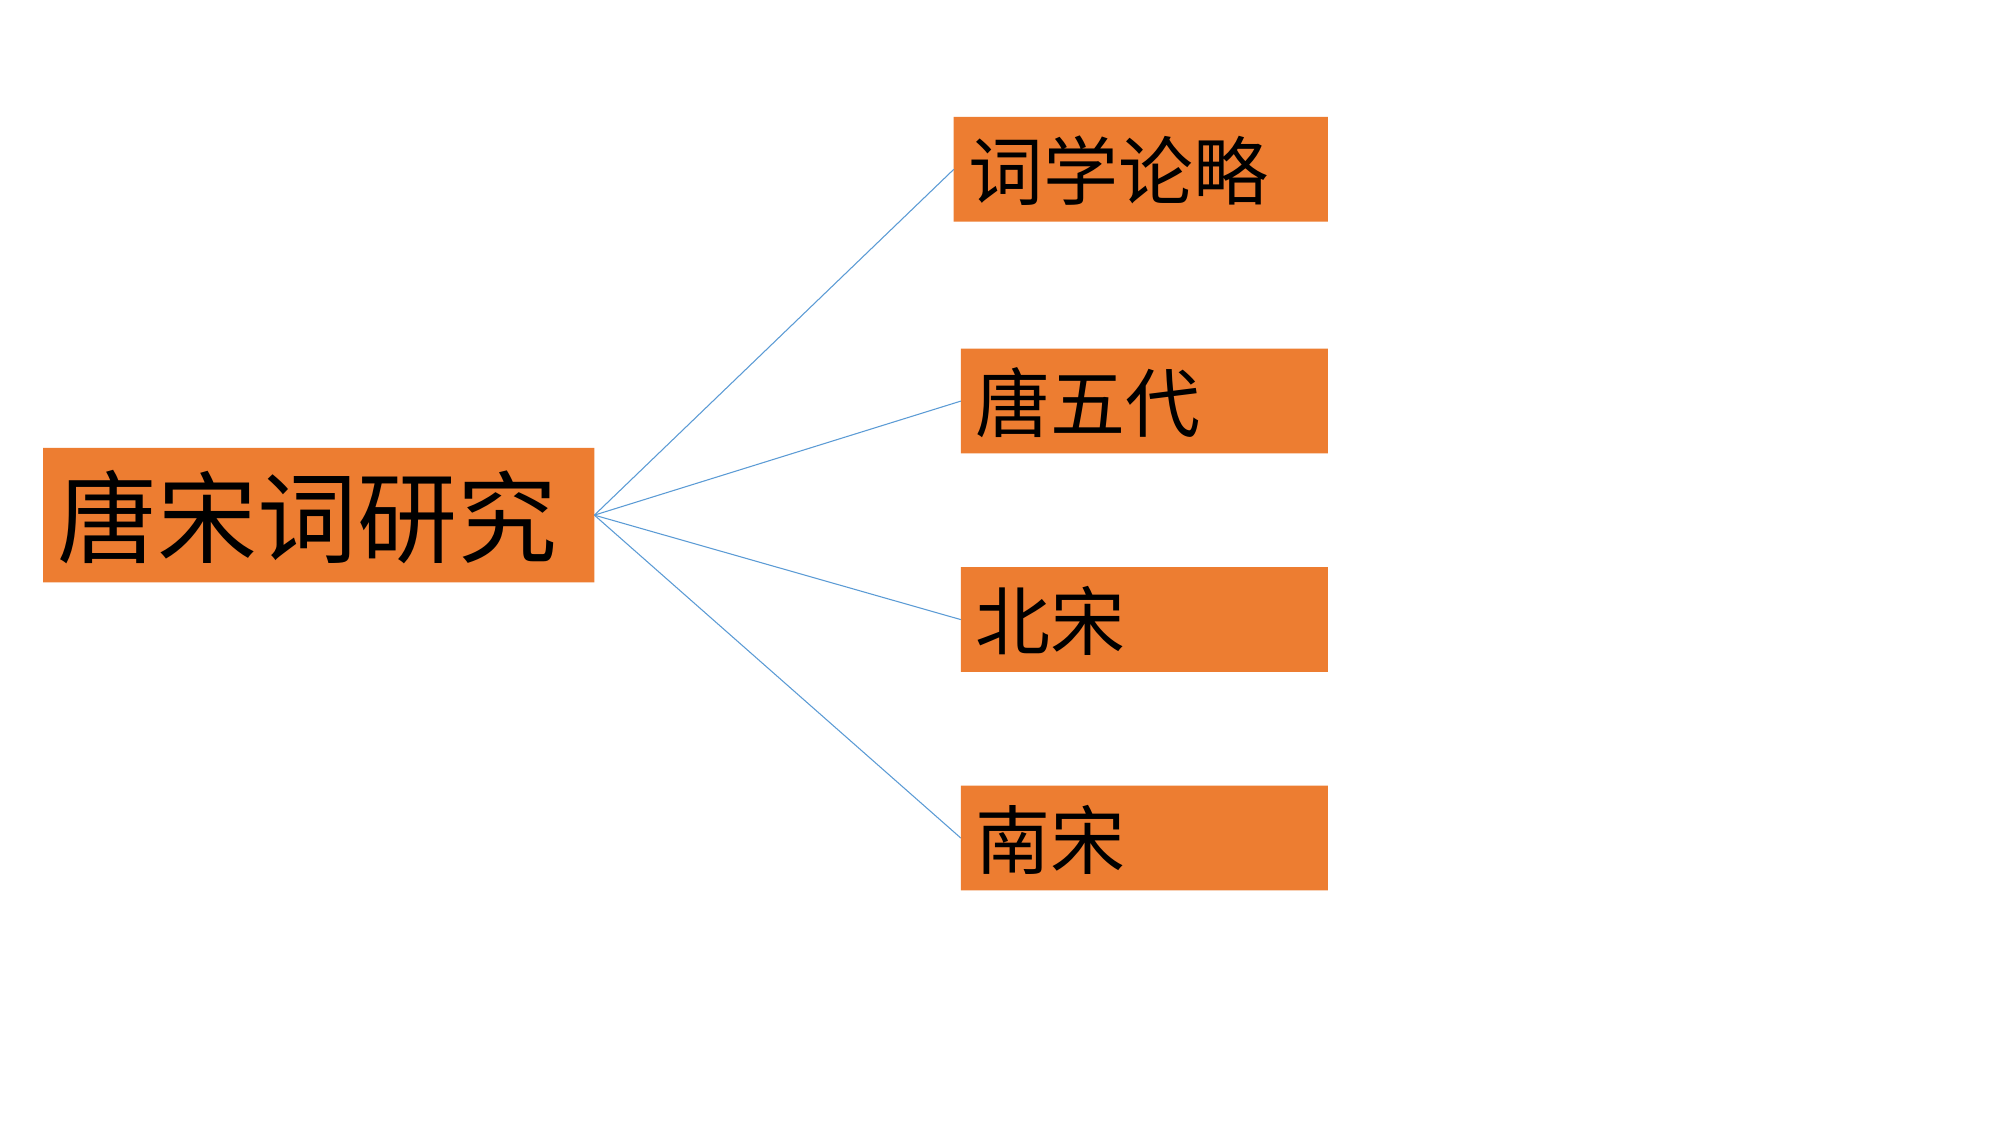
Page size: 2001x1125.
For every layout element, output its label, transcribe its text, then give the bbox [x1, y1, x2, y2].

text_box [594, 401, 961, 515]
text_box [594, 170, 954, 401]
text_box 唐宋词研究 [43, 447, 594, 583]
text_box 唐五代 [960, 348, 1328, 454]
text_box 词学论略 [953, 116, 1328, 222]
text_box 北宋 [961, 567, 1328, 672]
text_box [594, 515, 961, 839]
text_box 南宋 [960, 785, 1328, 891]
